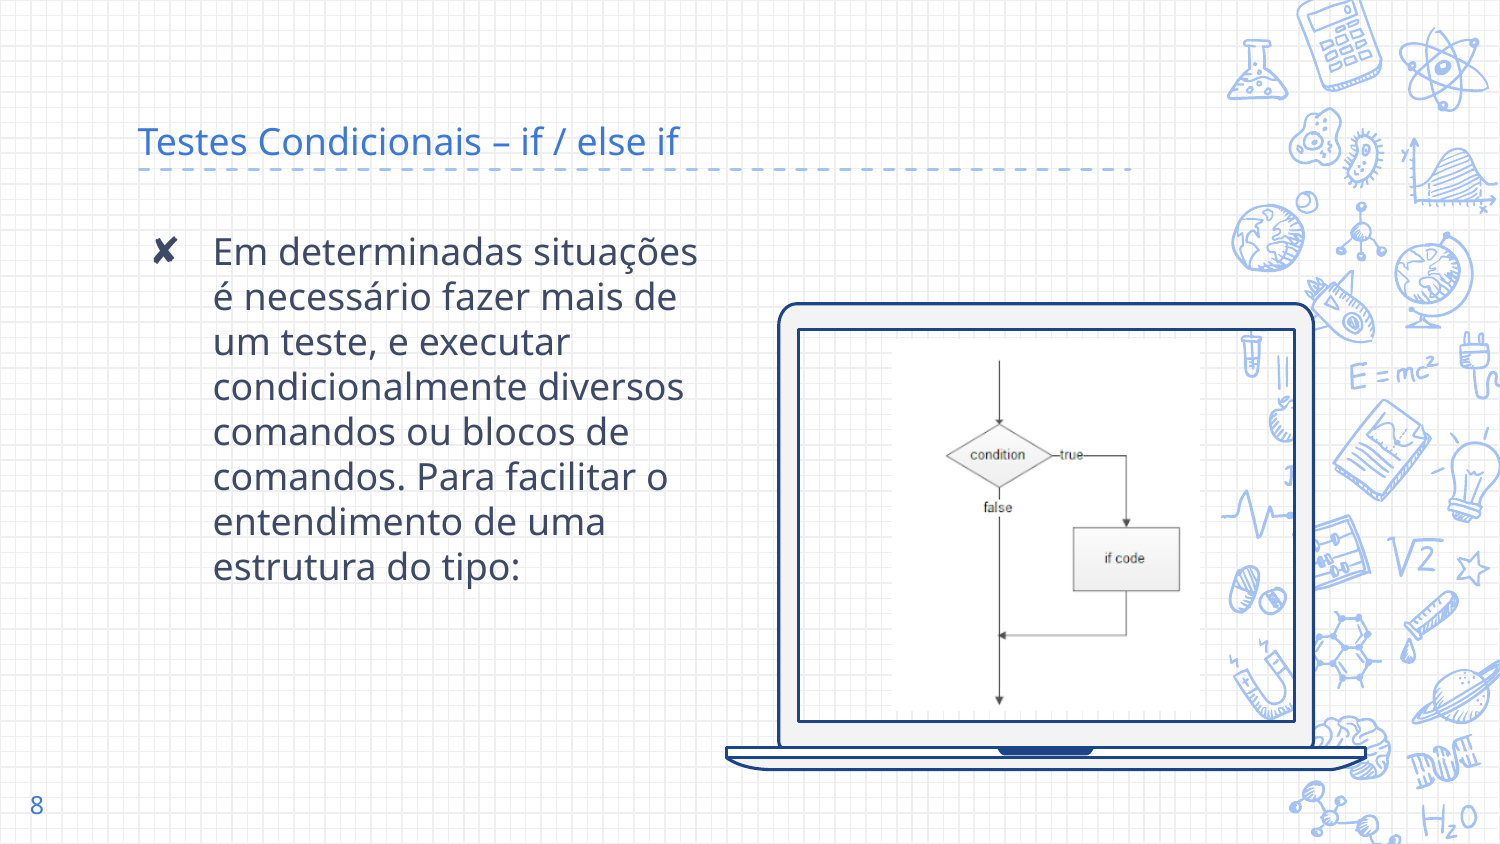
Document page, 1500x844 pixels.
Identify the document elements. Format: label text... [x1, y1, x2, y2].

list Em determinadas situações é necessário fazer mais de um teste, e executar condicionalmente diversos comandos ou blocos de comandos. Para facilitar o entendimento de uma estrutura do tipo: [122, 212, 727, 806]
title Testes Condicionais – if / else if [122, 36, 1130, 178]
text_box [726, 303, 1367, 770]
picture [892, 338, 1200, 711]
slide_number 8 [14, 774, 105, 840]
